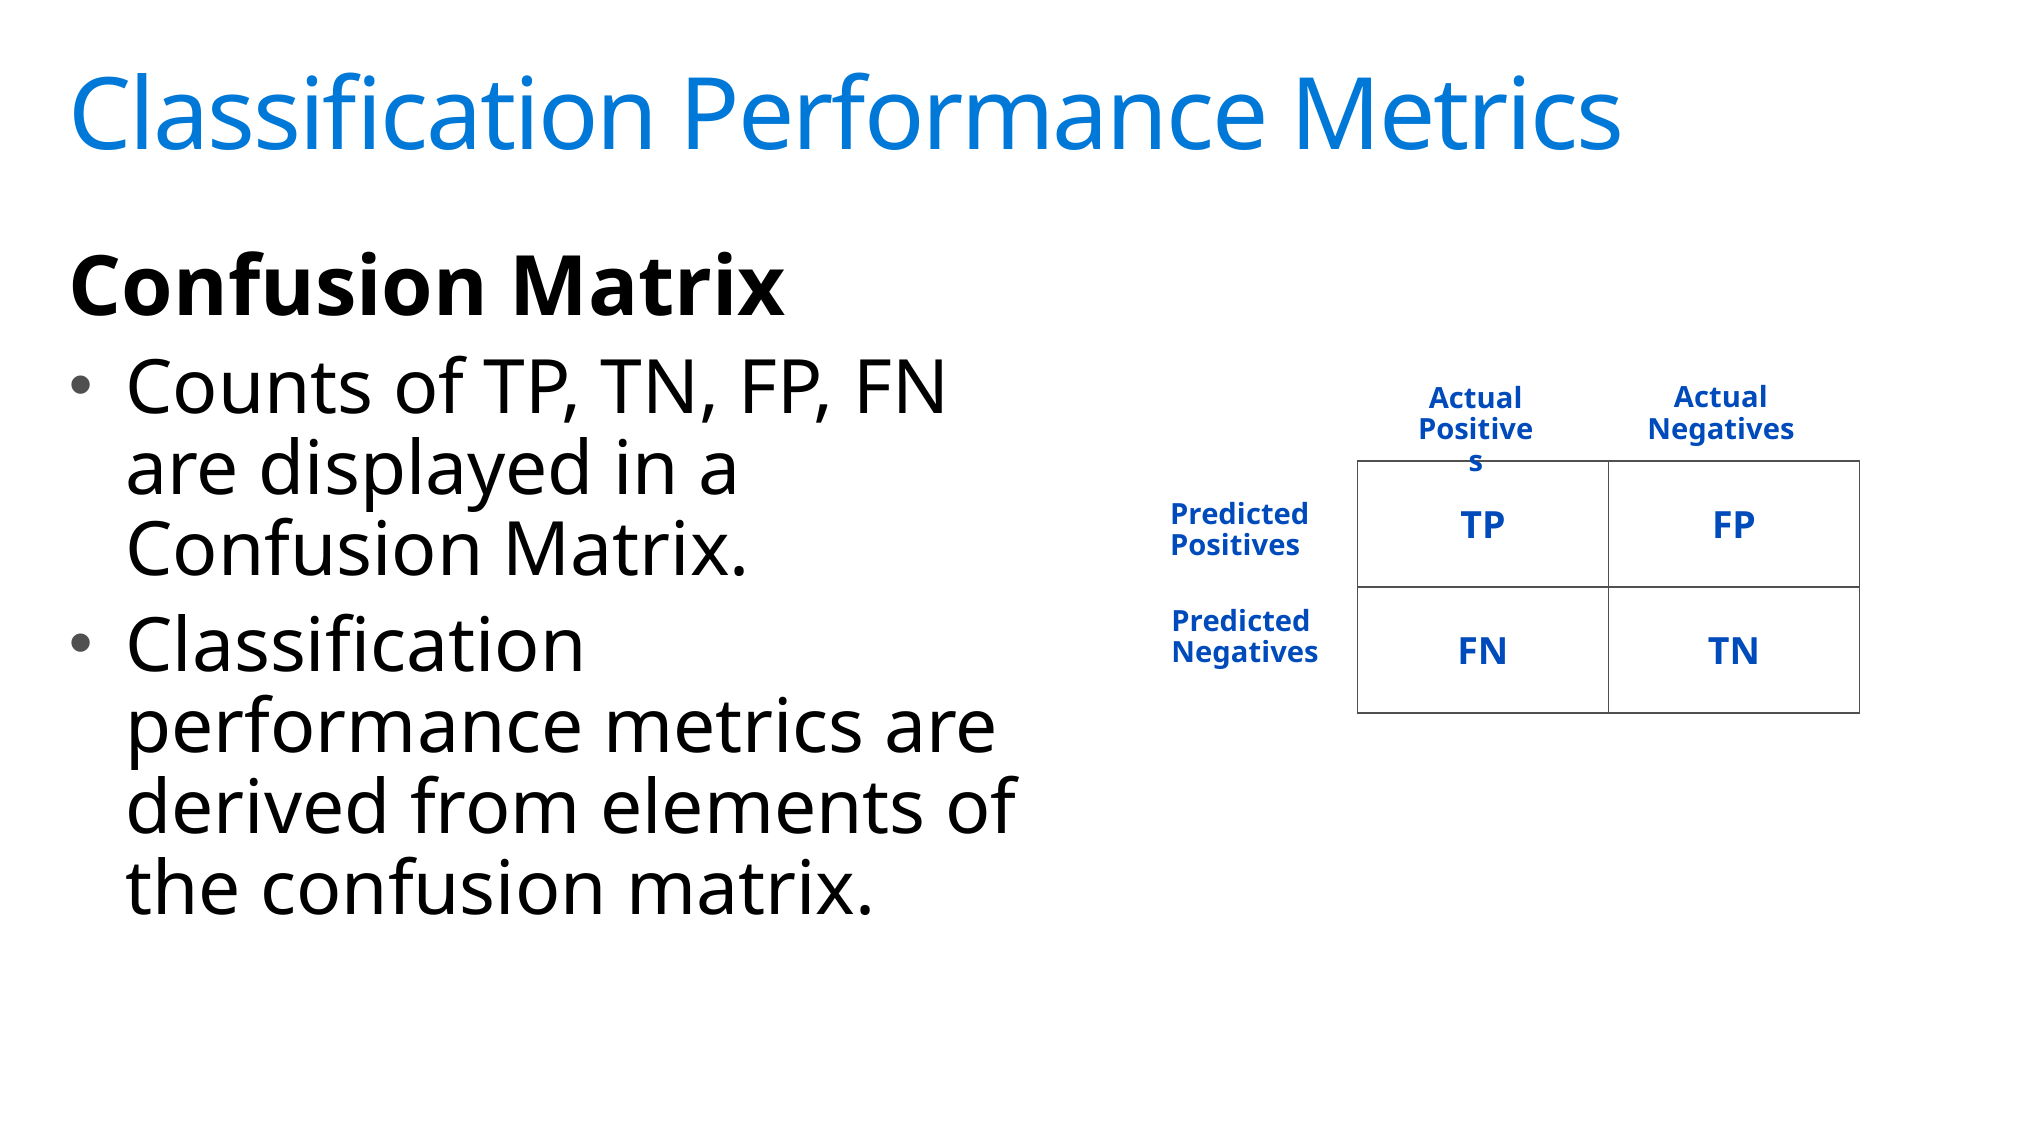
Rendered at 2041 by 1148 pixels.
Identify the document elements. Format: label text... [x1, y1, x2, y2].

table_header TP [1358, 462, 1608, 586]
table_header FP [1609, 462, 1859, 586]
table_cell TN [1609, 588, 1859, 712]
text_box Actual Positives [1382, 359, 1570, 502]
title Classification Performance Metrics [45, 48, 1996, 199]
table_cell FN [1358, 588, 1608, 712]
text_box Predicted Negatives [1141, 581, 1369, 693]
text_box Predicted Positives [1140, 475, 1378, 586]
list Confusion Matrix Counts of TP, TN, FP, FN are displayed in a Confusion Matrix. Classification performance metrics are derived from elements of the confusion matrix. [45, 228, 1083, 959]
text_box Actual Negatives [1608, 358, 1834, 470]
